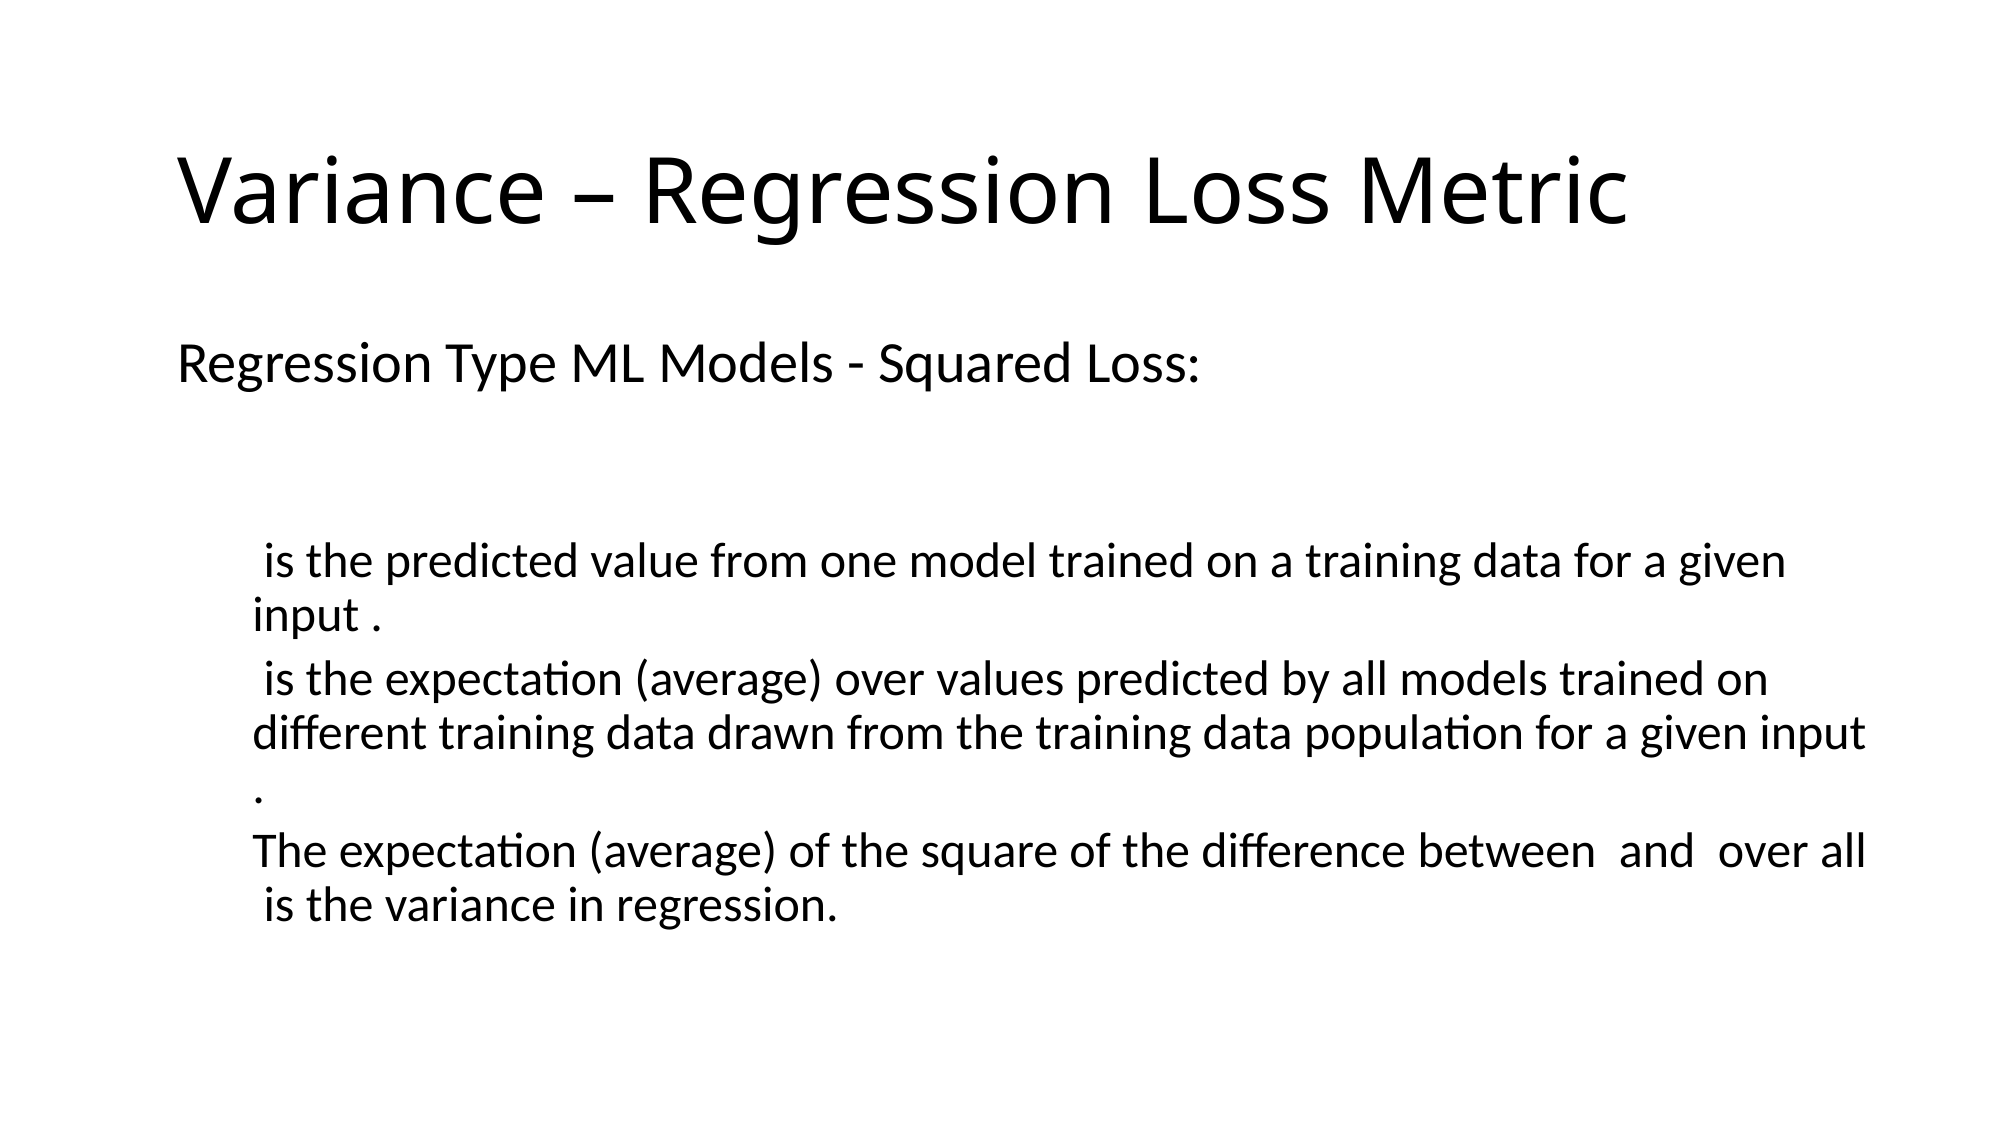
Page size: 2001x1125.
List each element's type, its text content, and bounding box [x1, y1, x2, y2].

text_box Variance – Regression Loss Metric [162, 84, 1888, 303]
